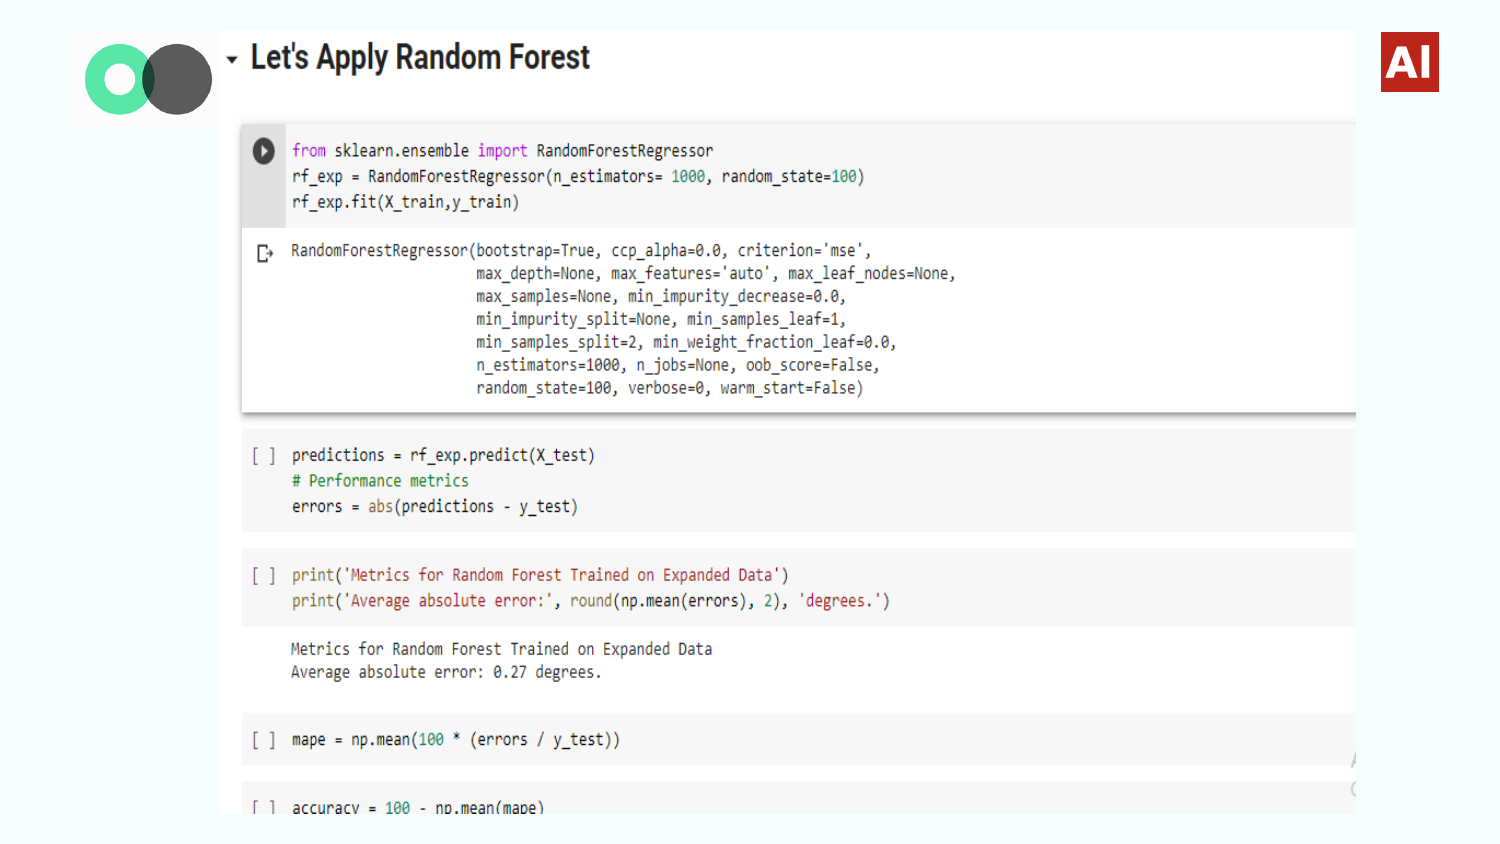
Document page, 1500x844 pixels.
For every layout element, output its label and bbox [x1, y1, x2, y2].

picture [1381, 32, 1439, 92]
picture [70, 29, 1356, 814]
